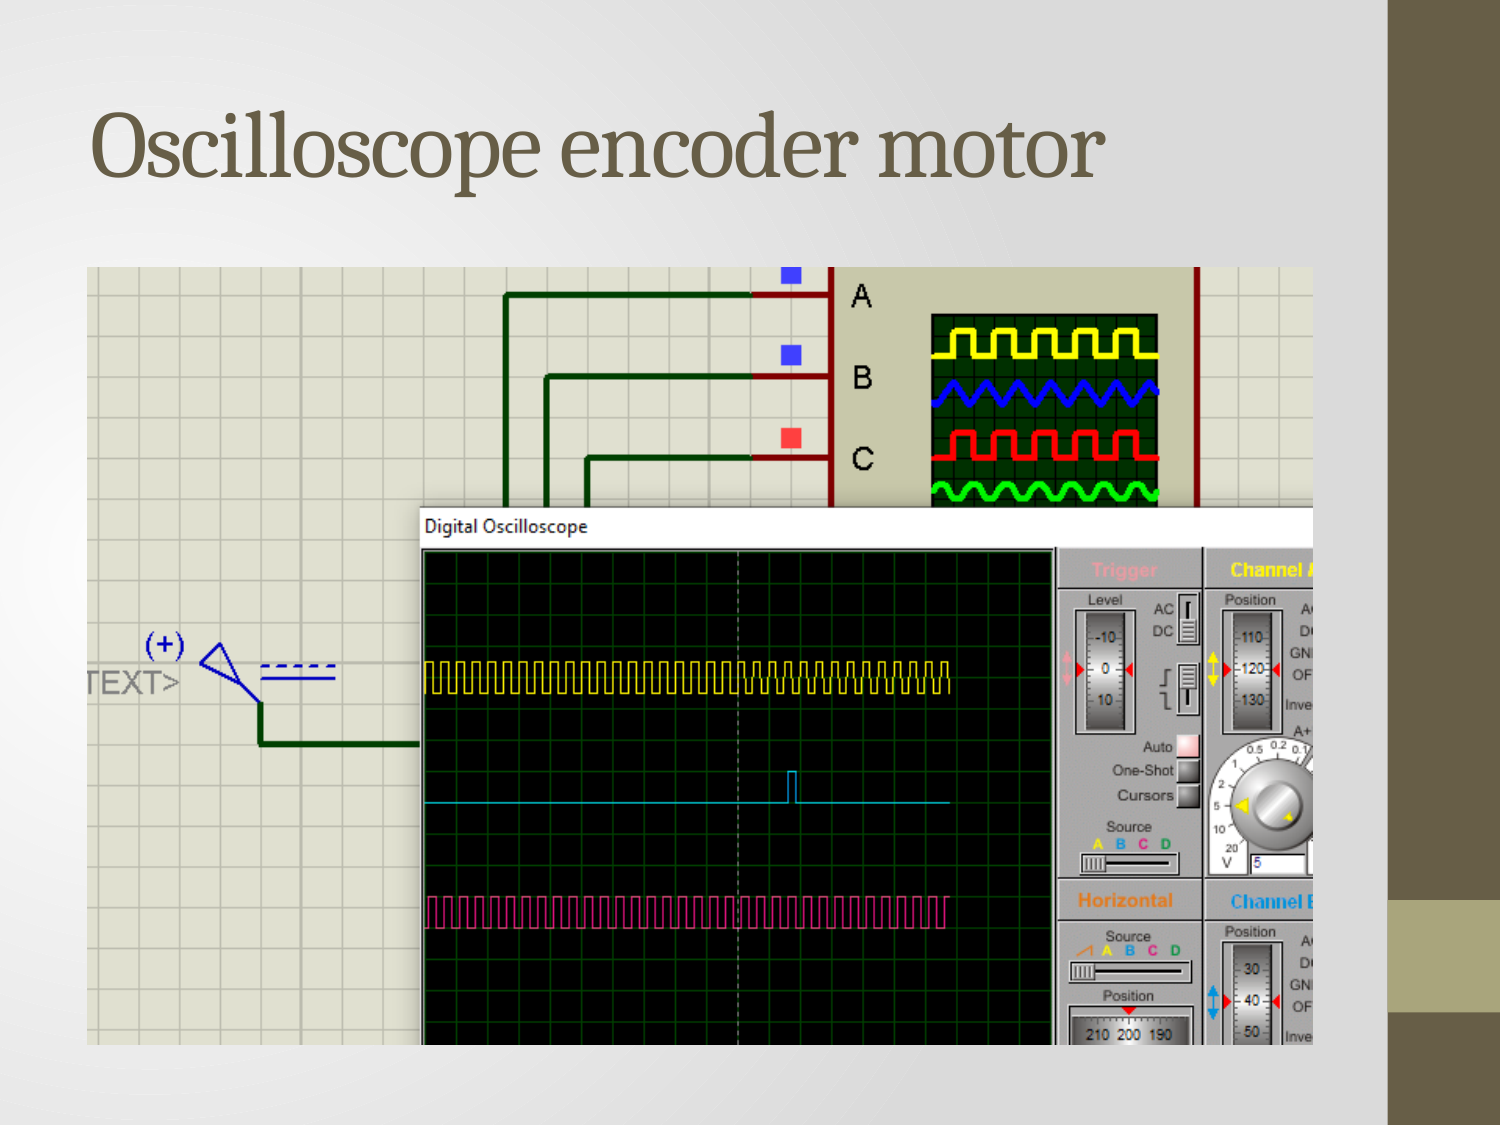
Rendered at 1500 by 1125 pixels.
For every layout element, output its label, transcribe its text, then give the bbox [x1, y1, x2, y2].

title Oscilloscope encoder motor [75, 45, 1325, 233]
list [86, 267, 1313, 1046]
